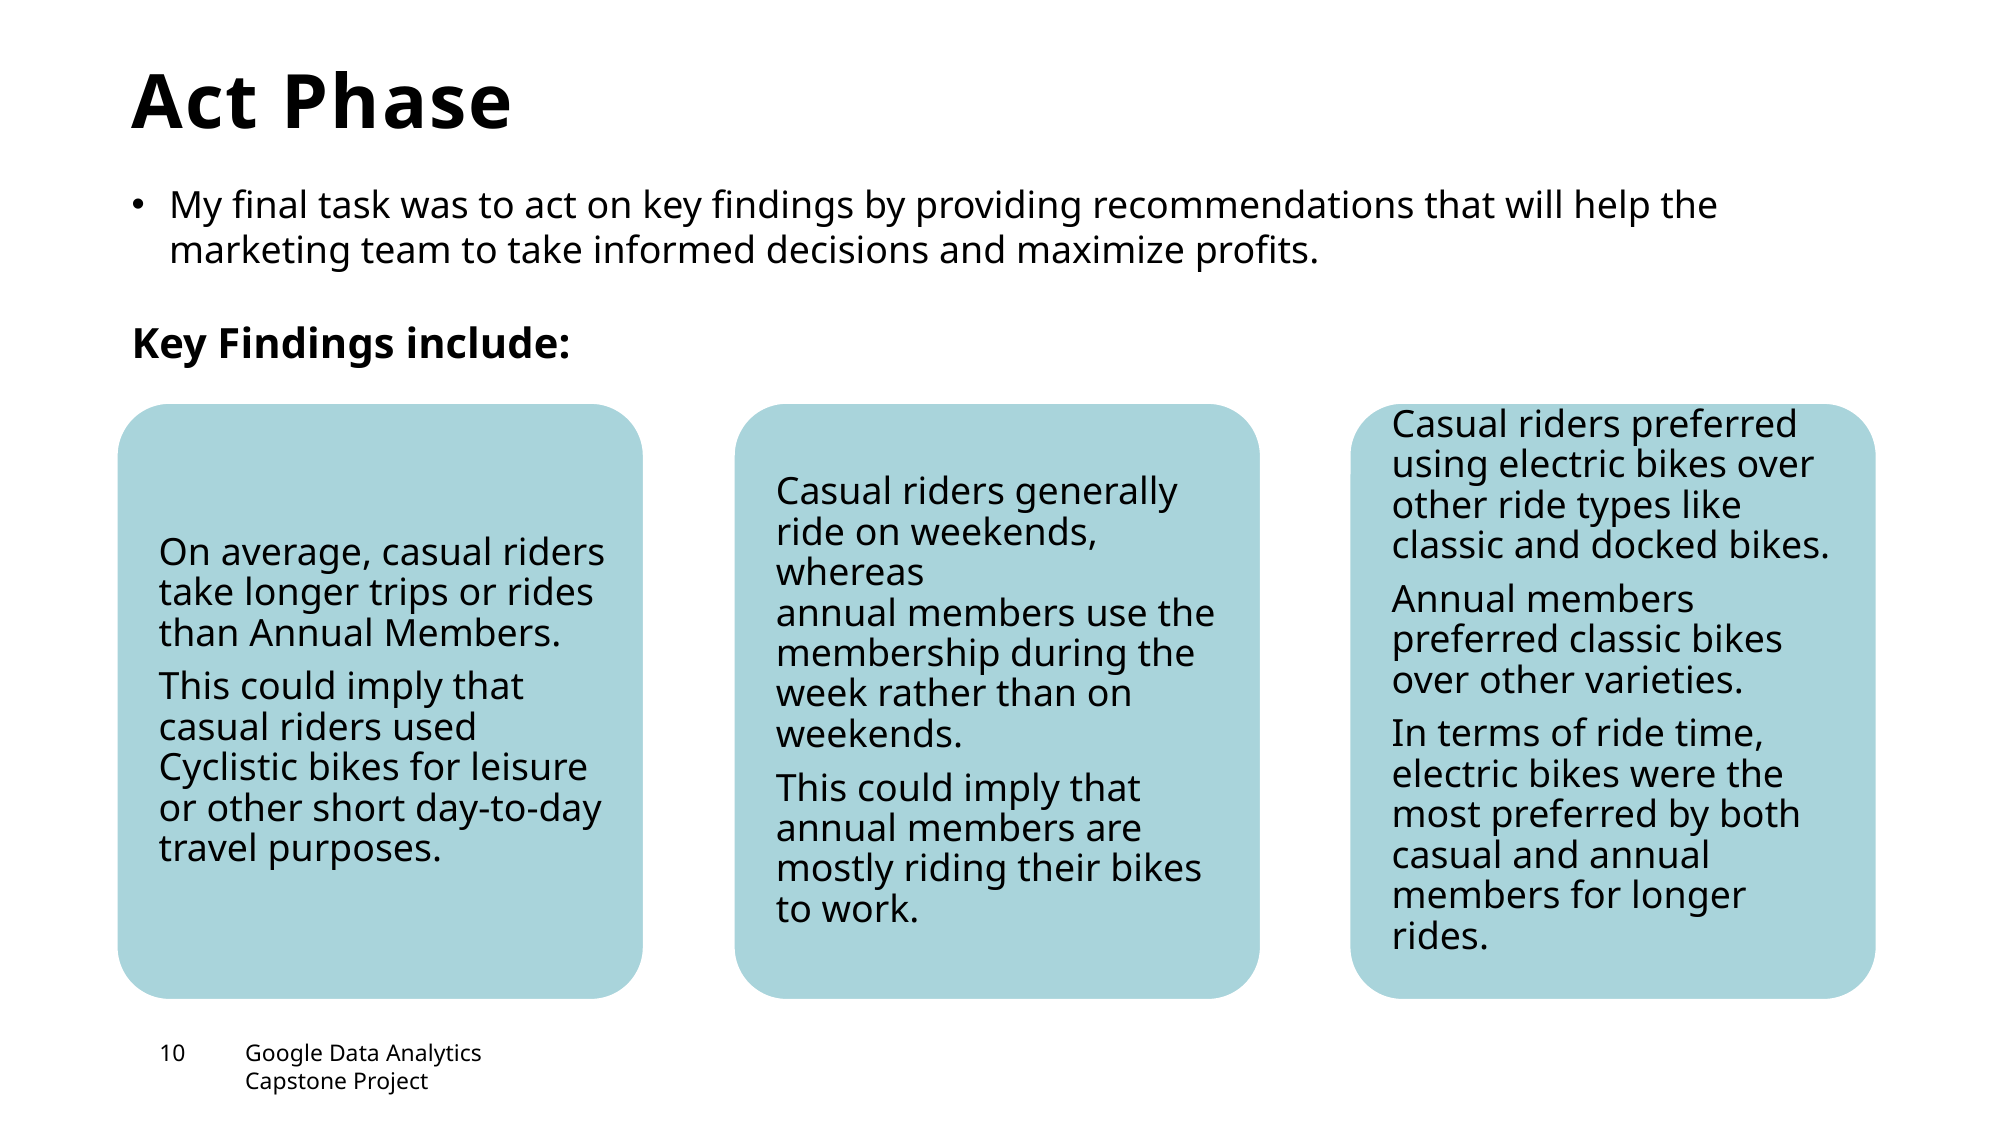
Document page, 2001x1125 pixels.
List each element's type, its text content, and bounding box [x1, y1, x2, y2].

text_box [116, 402, 1878, 1000]
title Act Phase [116, 24, 1823, 186]
list My final task was to act on key findings by providing recommendations that will help the marketing team to take informed decisions and maximize profits. Key Findings include: [116, 173, 1820, 402]
slide_number 10 [159, 1038, 246, 1080]
footer Google Data Analytics Capstone Project [246, 1038, 491, 1080]
